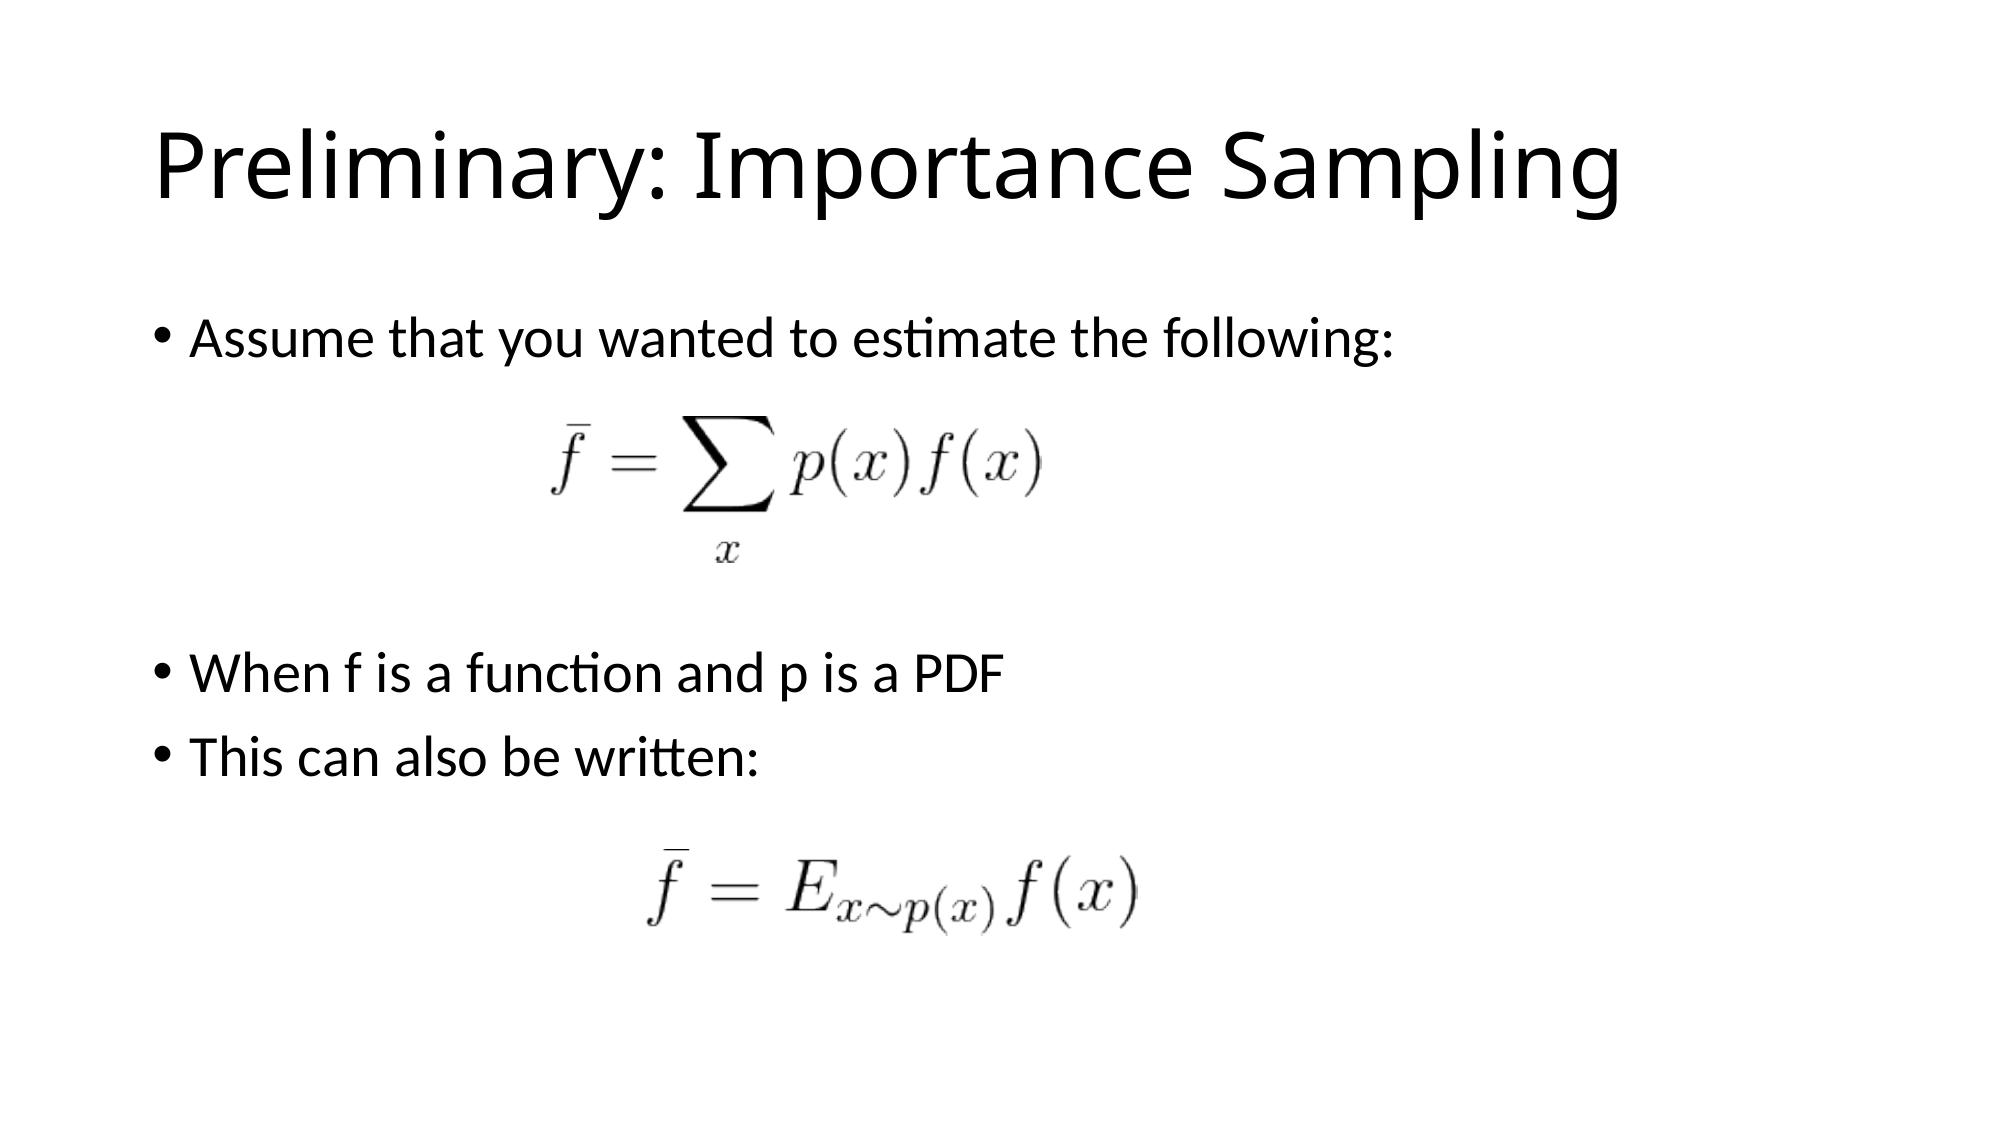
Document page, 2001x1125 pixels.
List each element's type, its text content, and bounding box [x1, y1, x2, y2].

picture [550, 416, 1042, 563]
picture [645, 849, 1138, 936]
list Assume that you wanted to estimate the following: When f is a function and p is a PDF This can also be written: [137, 299, 1863, 1014]
title Preliminary: Importance Sampling [137, 59, 1863, 278]
